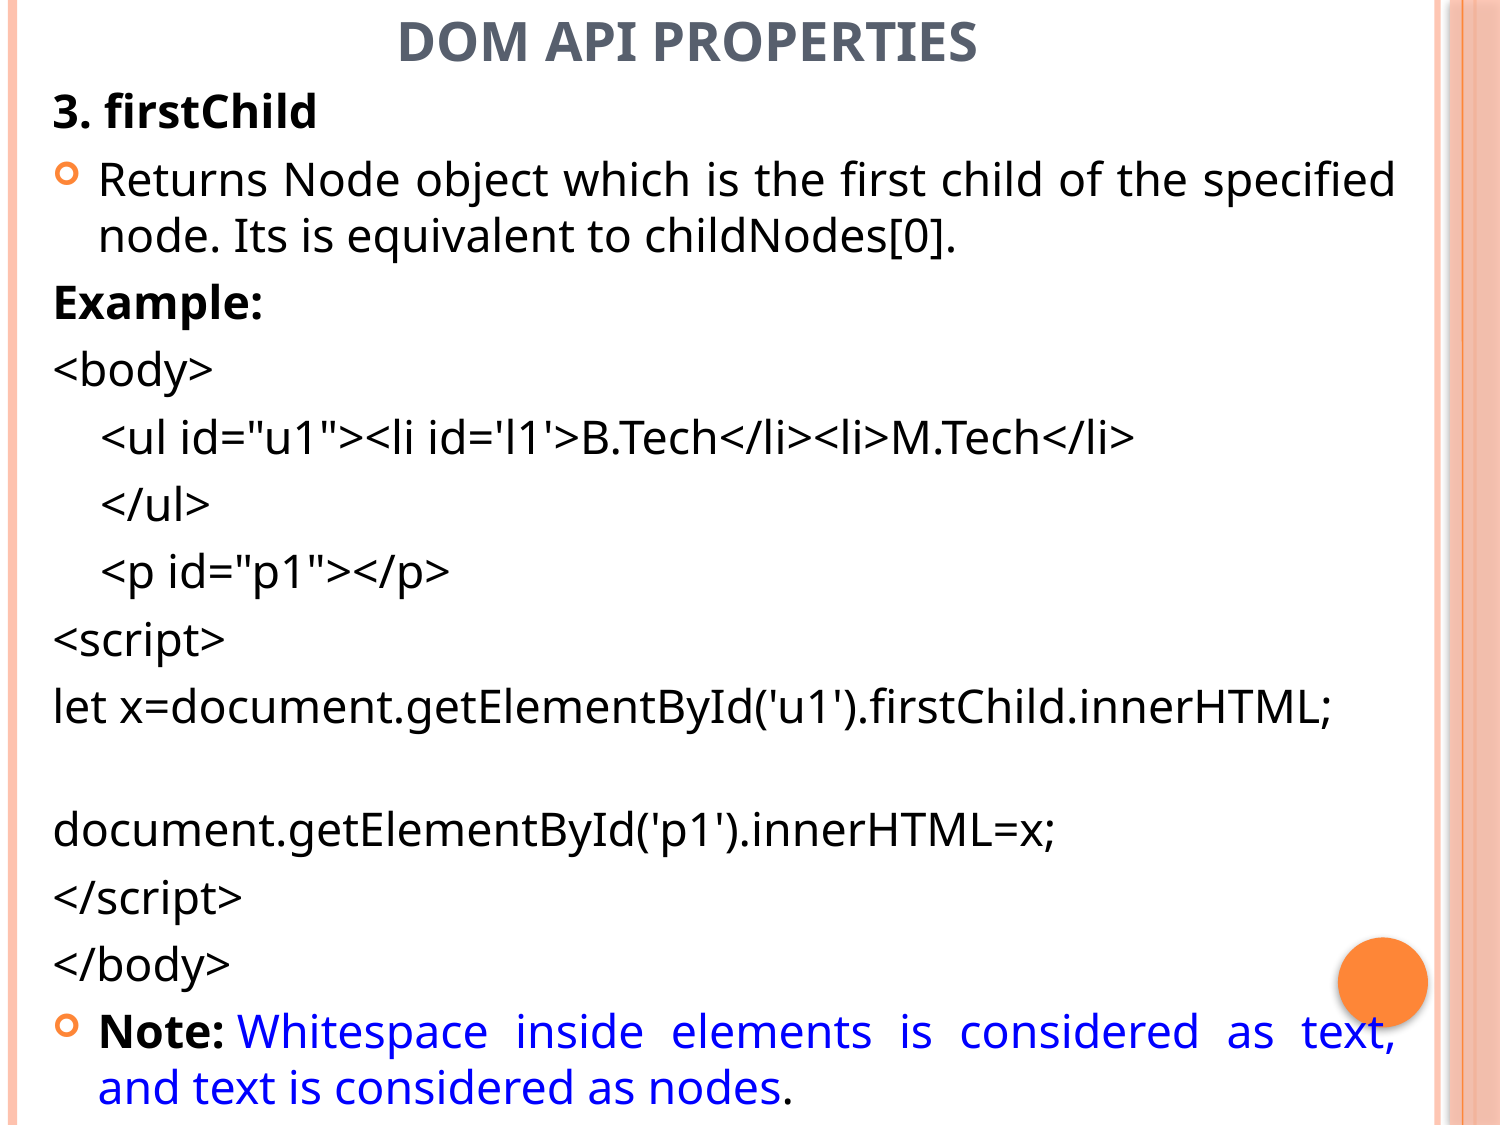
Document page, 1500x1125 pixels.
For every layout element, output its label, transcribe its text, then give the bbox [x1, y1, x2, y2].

title DOM API Properties [75, 0, 1300, 80]
list 3. firstChild Returns Node object which is the first child of the specified node. Its is equivalent to childNodes[0]. Example: <body> <ul id="u1"><li id='l1'>B.Tech</li><li>M.Tech</li> </ul> <p id="p1"></p> <script> let x=document.getElementById('u1').firstChild.innerHTML; document.getElementById('p1').innerHTML=x; </script> </body> Note: Whitespace inside elements is considered as text, and text is considered as nodes. [37, 75, 1413, 1125]
